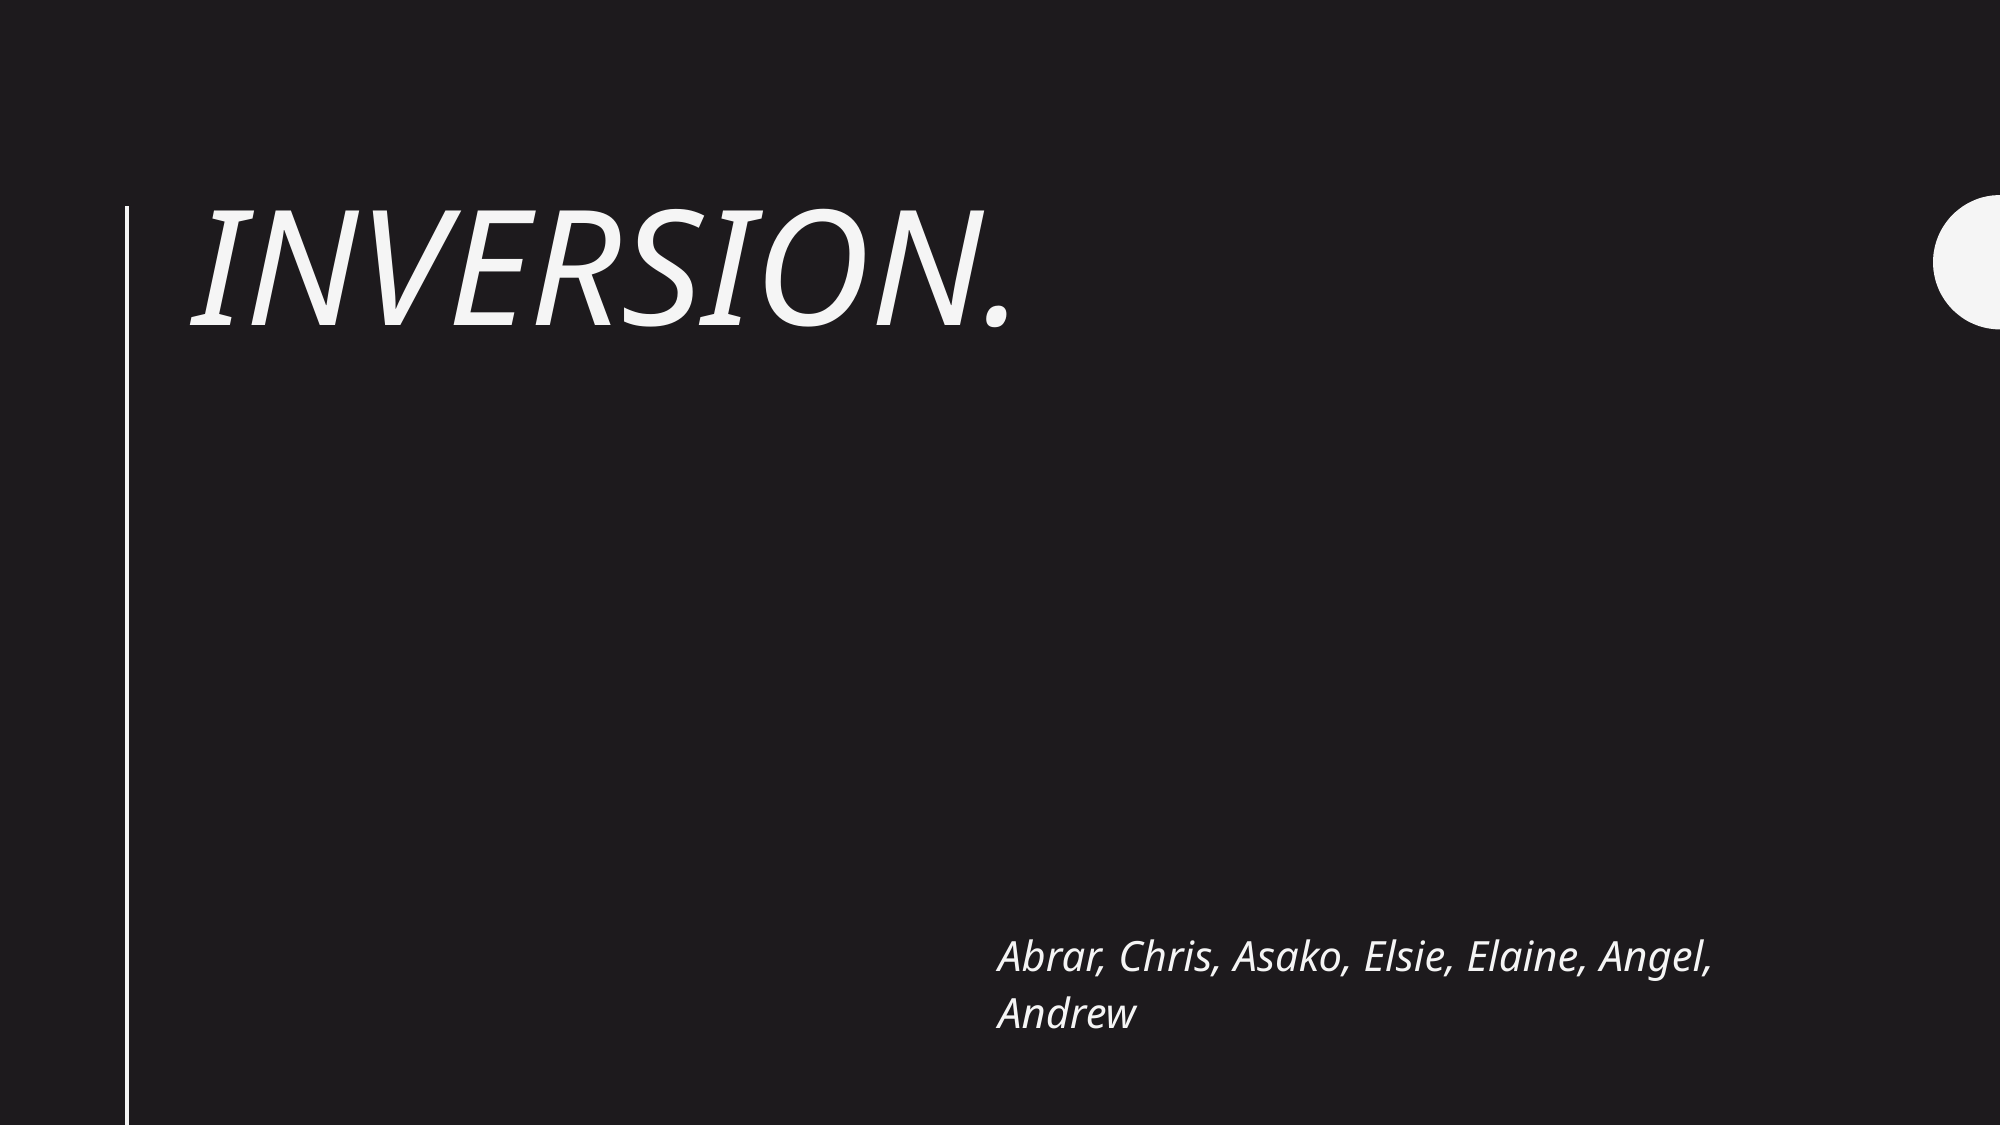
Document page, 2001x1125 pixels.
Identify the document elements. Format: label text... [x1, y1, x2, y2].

subtitle Abrar, Chris, Asako, Elsie, Elaine, Angel, Andrew [983, 915, 1863, 1031]
title InVERSION. [178, 187, 1333, 888]
